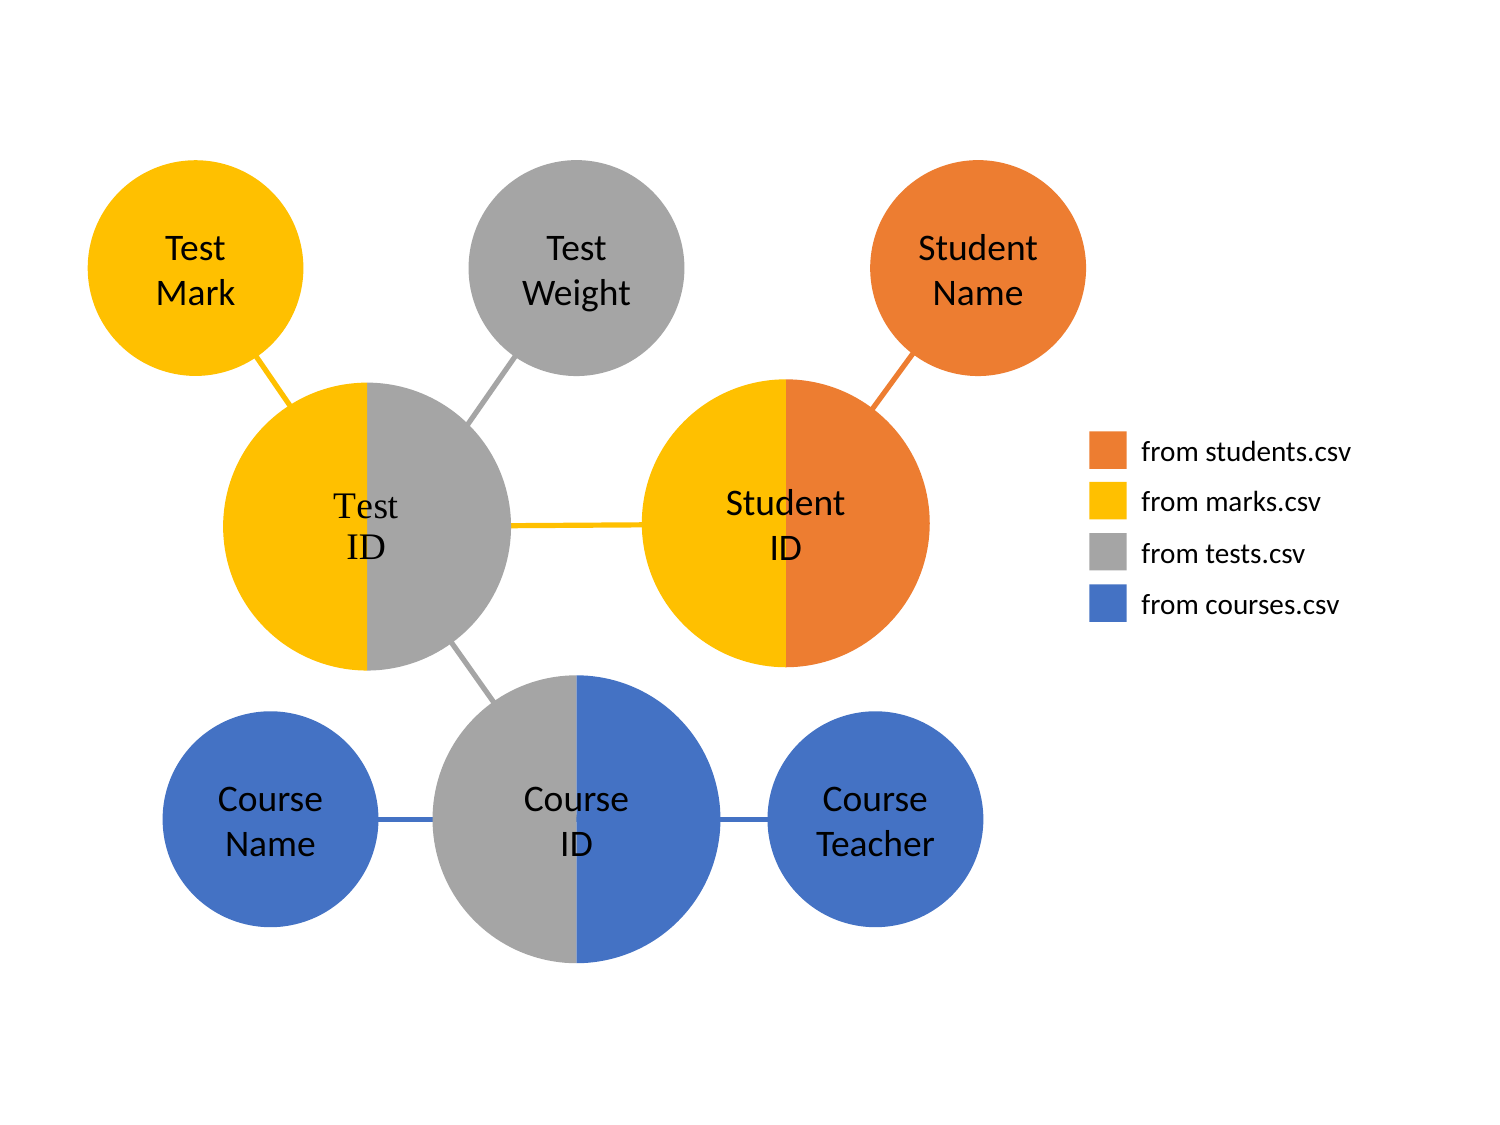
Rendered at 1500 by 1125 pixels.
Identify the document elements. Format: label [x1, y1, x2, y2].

text_box [83, 155, 1417, 970]
